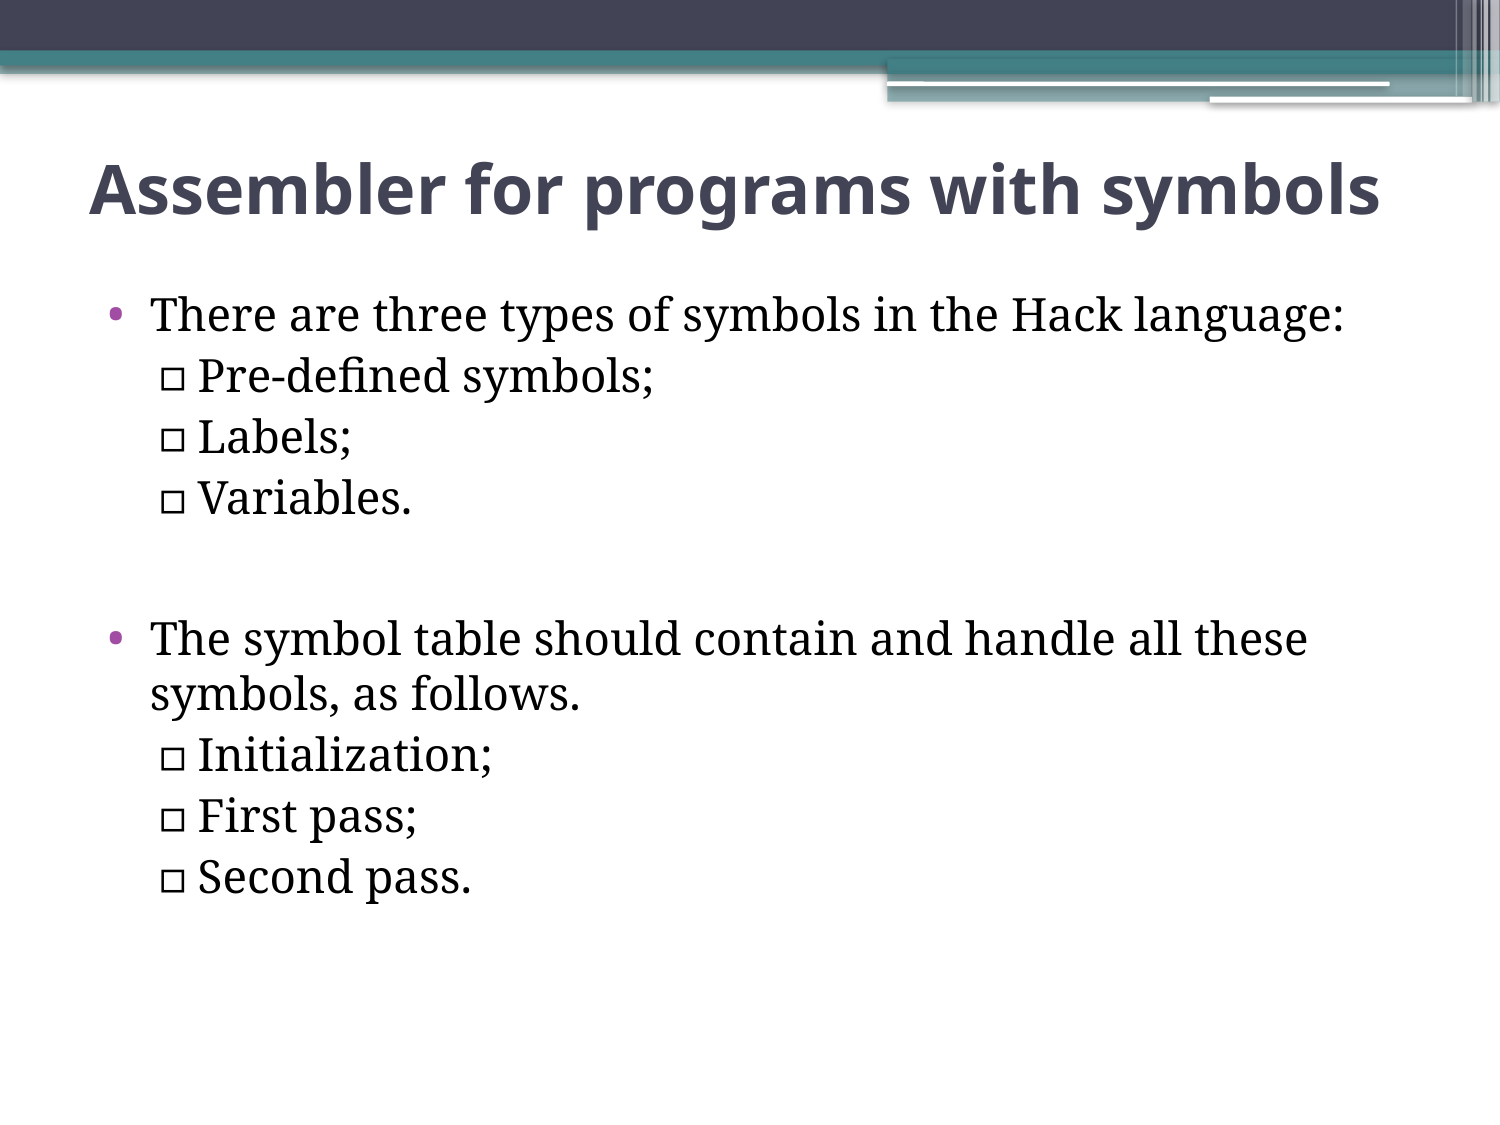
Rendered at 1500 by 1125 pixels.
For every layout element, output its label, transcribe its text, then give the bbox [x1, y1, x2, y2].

list There are three types of symbols in the Hack language: Pre-defined symbols; Labels; Variables. The symbol table should contain and handle all these symbols, as follows. Initialization; First pass; Second pass. [75, 277, 1425, 988]
title Assembler for programs with symbols [75, 99, 1425, 275]
